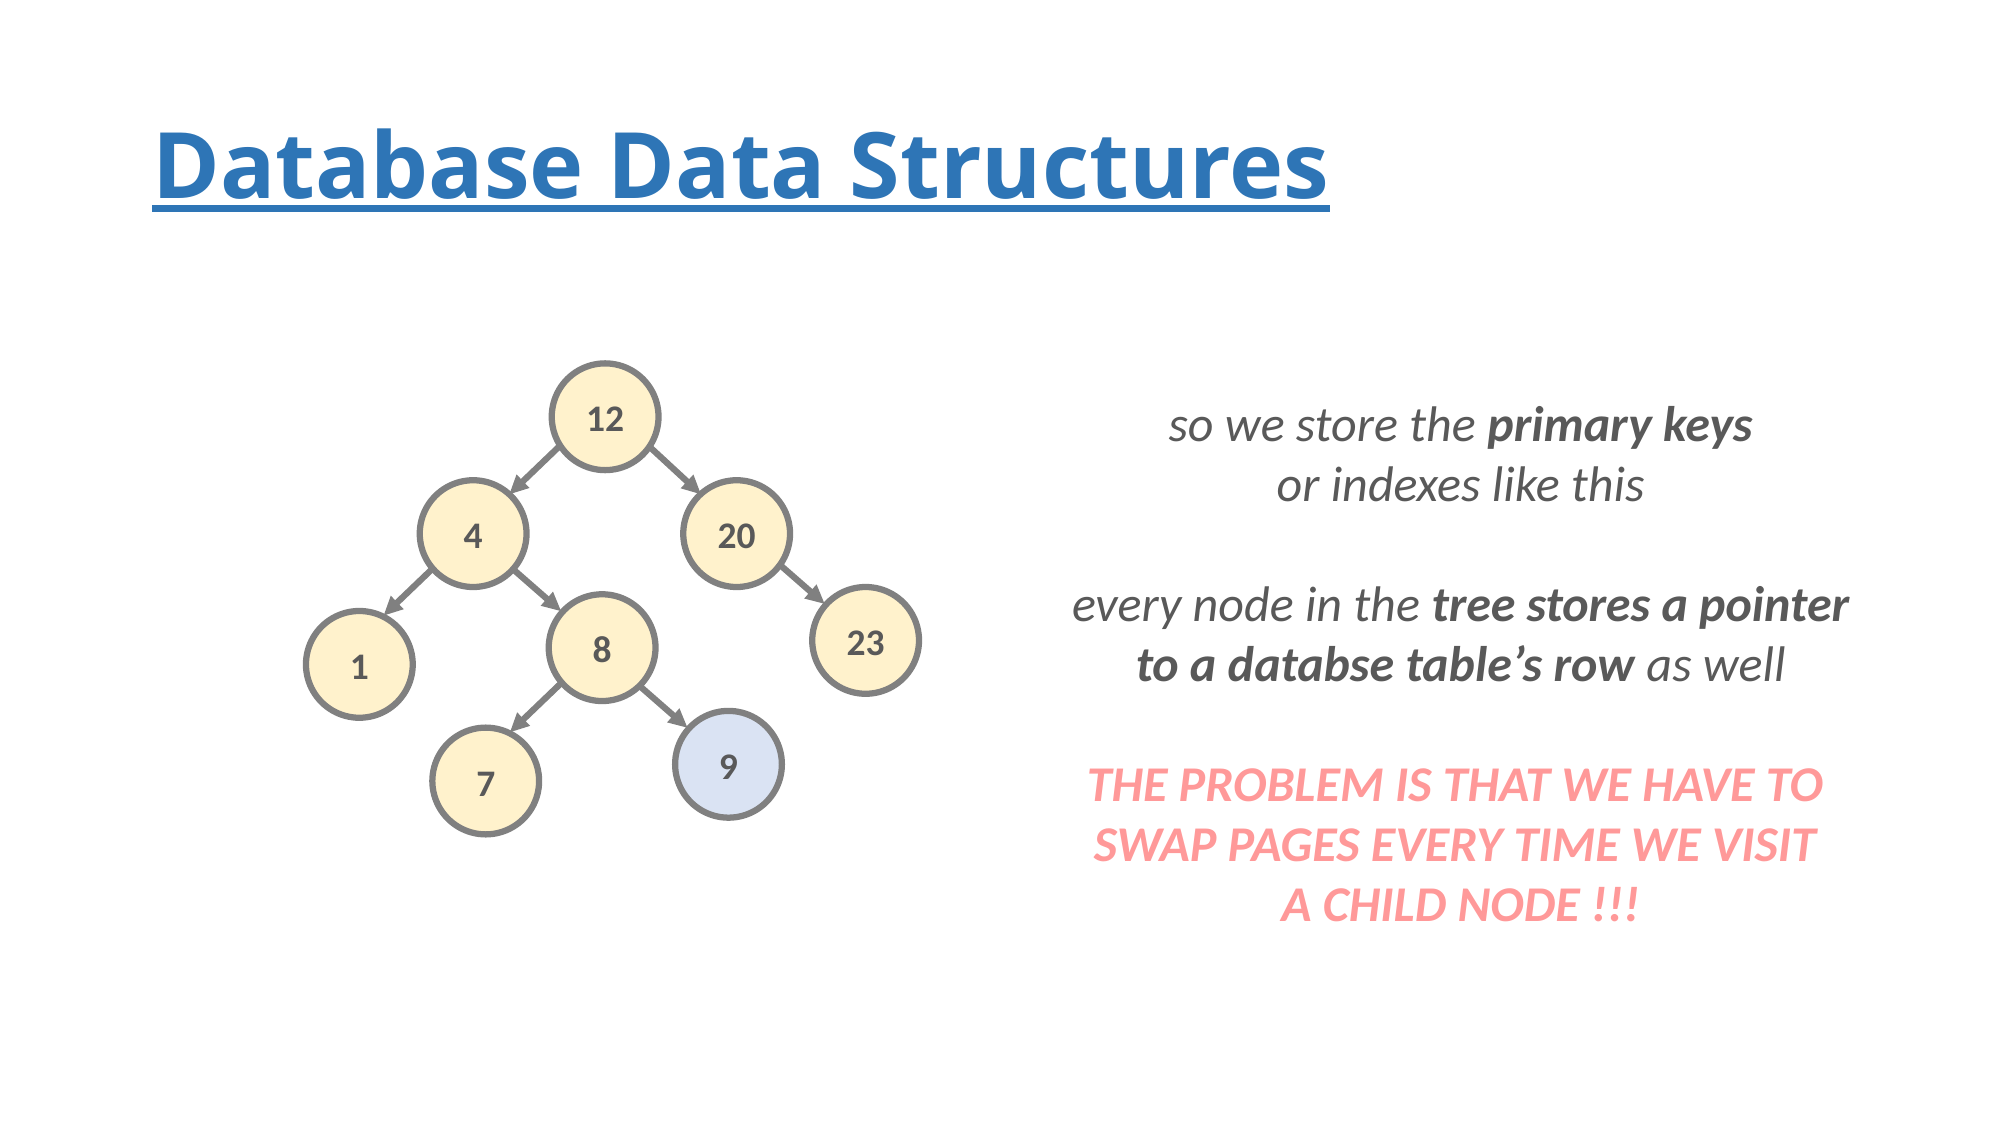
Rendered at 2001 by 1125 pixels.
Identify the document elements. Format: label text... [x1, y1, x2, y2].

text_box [510, 683, 561, 733]
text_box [648, 446, 701, 495]
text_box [777, 562, 825, 604]
text_box 20 [682, 479, 792, 589]
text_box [514, 570, 561, 612]
text_box 8 [547, 593, 657, 703]
title Database Data Structures [137, 59, 1863, 278]
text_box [383, 567, 434, 616]
text_box 9 [674, 709, 783, 819]
text_box 1 [304, 609, 414, 719]
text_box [509, 446, 560, 495]
text_box 23 [811, 585, 921, 695]
text_box 12 [550, 362, 660, 472]
text_box 7 [431, 726, 541, 836]
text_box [640, 686, 688, 728]
text_box 4 [418, 479, 528, 589]
text_box so we store the primary keys or indexes like this every node in the tree stores a pointer to a databse table’s row as well THE PROBLEM IS THAT WE HAVE TO SWAP PAGES EVERY TIME WE VISIT A CHILD NODE !!! [1057, 384, 1865, 939]
